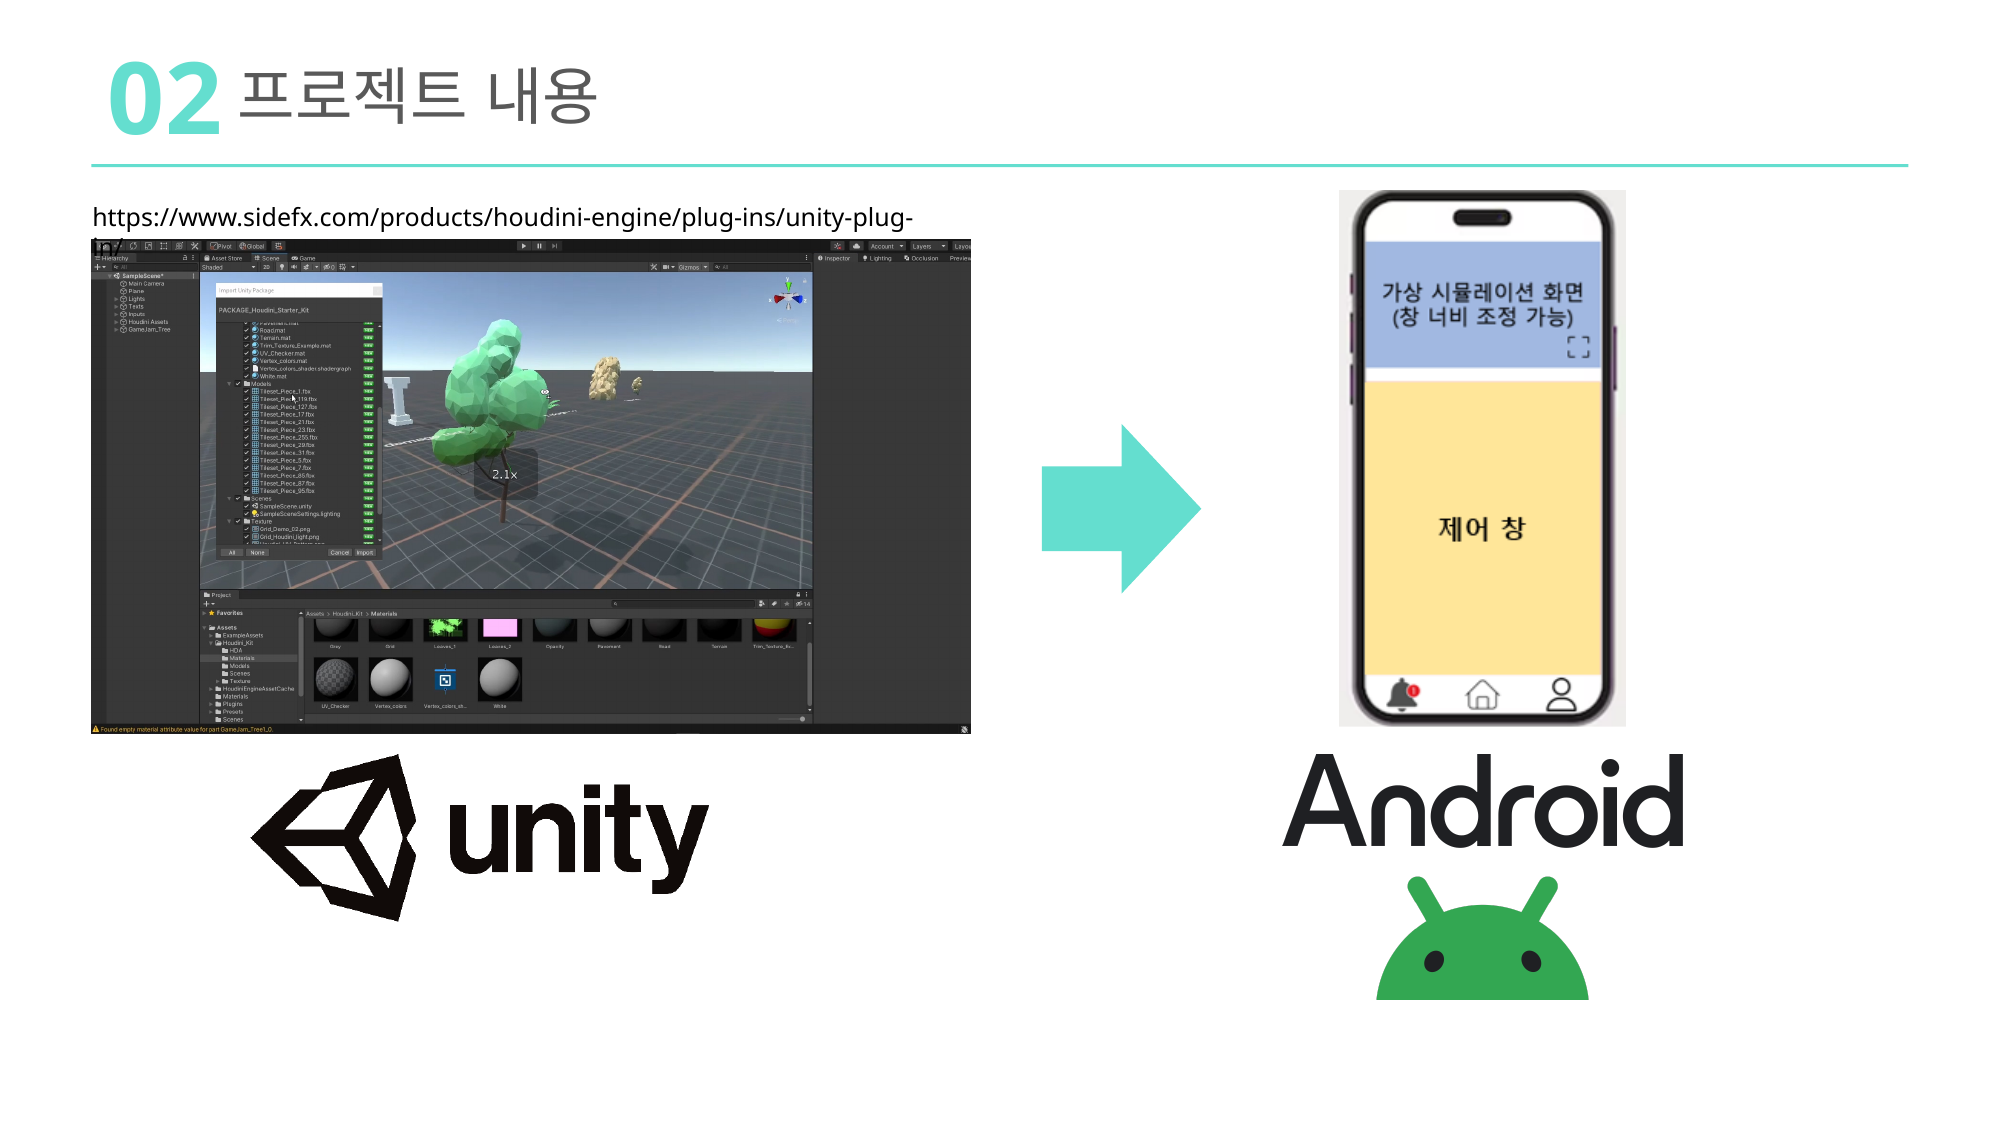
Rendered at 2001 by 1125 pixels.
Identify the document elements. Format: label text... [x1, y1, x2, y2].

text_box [91, 27, 929, 164]
picture [1339, 190, 1626, 730]
picture [250, 754, 709, 922]
picture [1282, 754, 1683, 1000]
text_box [1040, 421, 1203, 597]
picture [91, 239, 971, 734]
text_box [90, 163, 1909, 168]
text_box https://www.sidefx.com/products/houdini-engine/plug-ins/unity-plug-in/ [77, 194, 957, 269]
